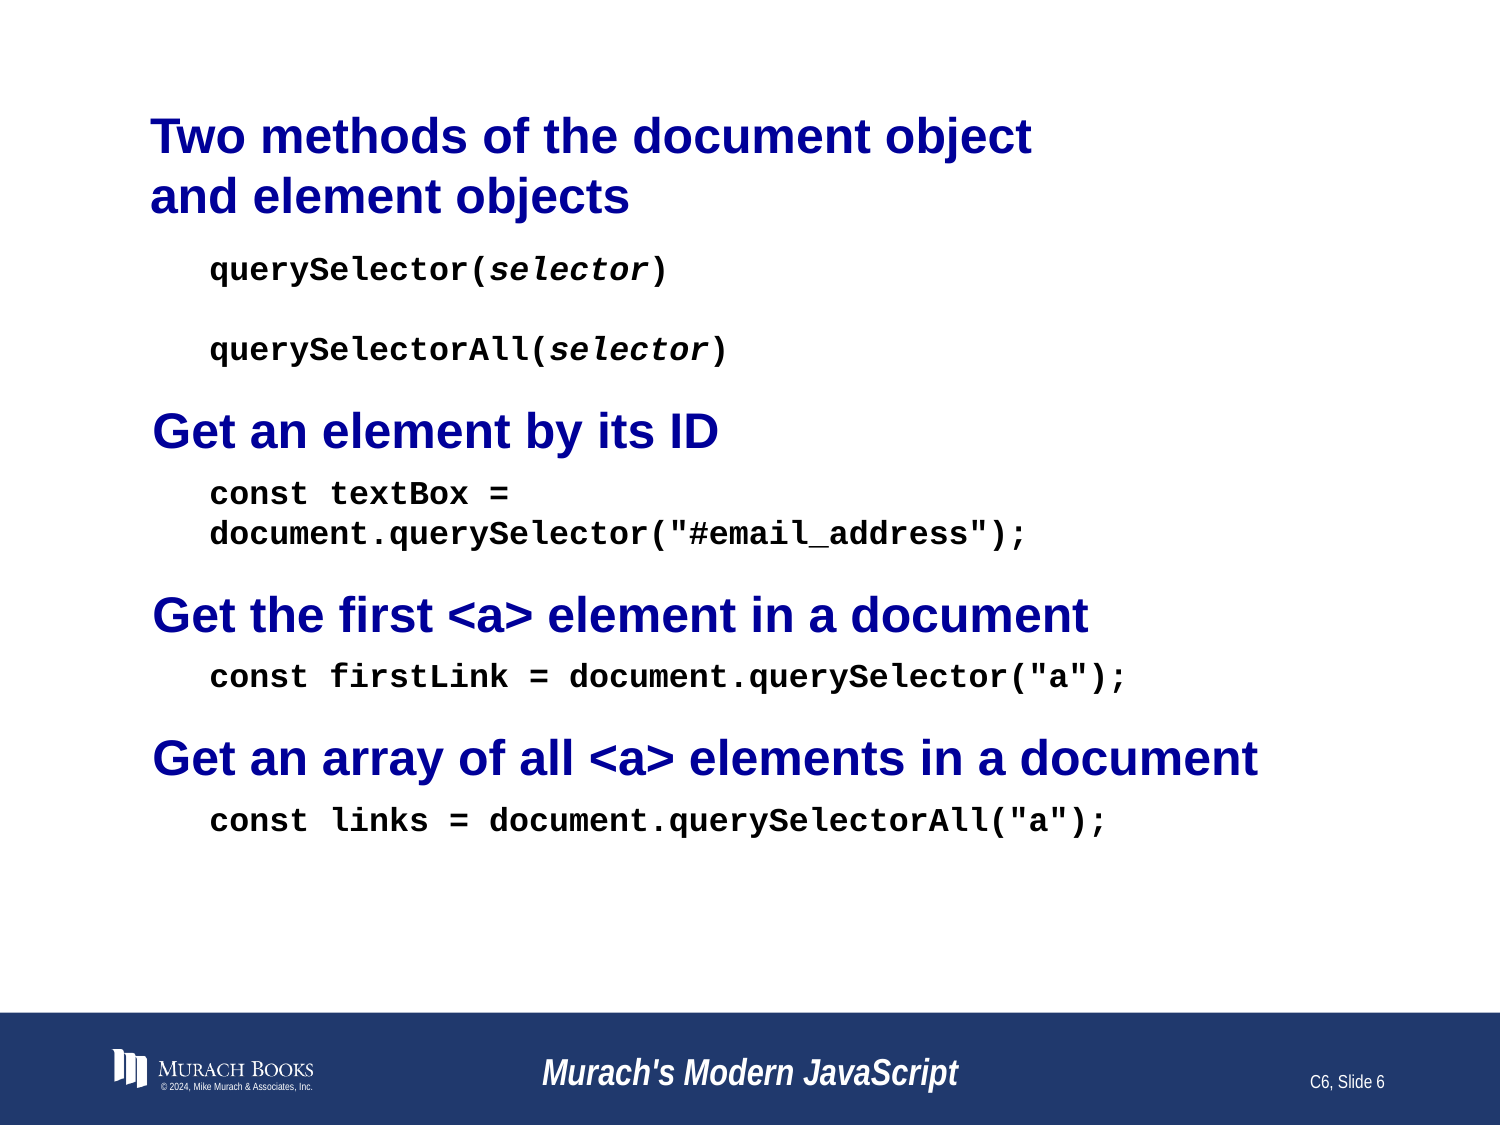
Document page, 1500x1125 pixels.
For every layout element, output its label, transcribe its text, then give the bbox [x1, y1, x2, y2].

list querySelector(selector) querySelectorAll(selector) Get an element by its ID const textBox = document.querySelector("#email_address"); Get the first <a> element in a document const firstLink = document.querySelector("a"); Get an array of all <a> elements in a document const links = document.querySelectorAll("a"); [137, 239, 1350, 978]
footer © 2024, Mike Murach & Associates, Inc. [12, 1025, 450, 1100]
slide_number Murach's Modern JavaScript [450, 1025, 1050, 1100]
title Two methods of the document object and element objects [150, 102, 1350, 224]
slide_number C6, Slide 6 [1087, 1025, 1400, 1100]
